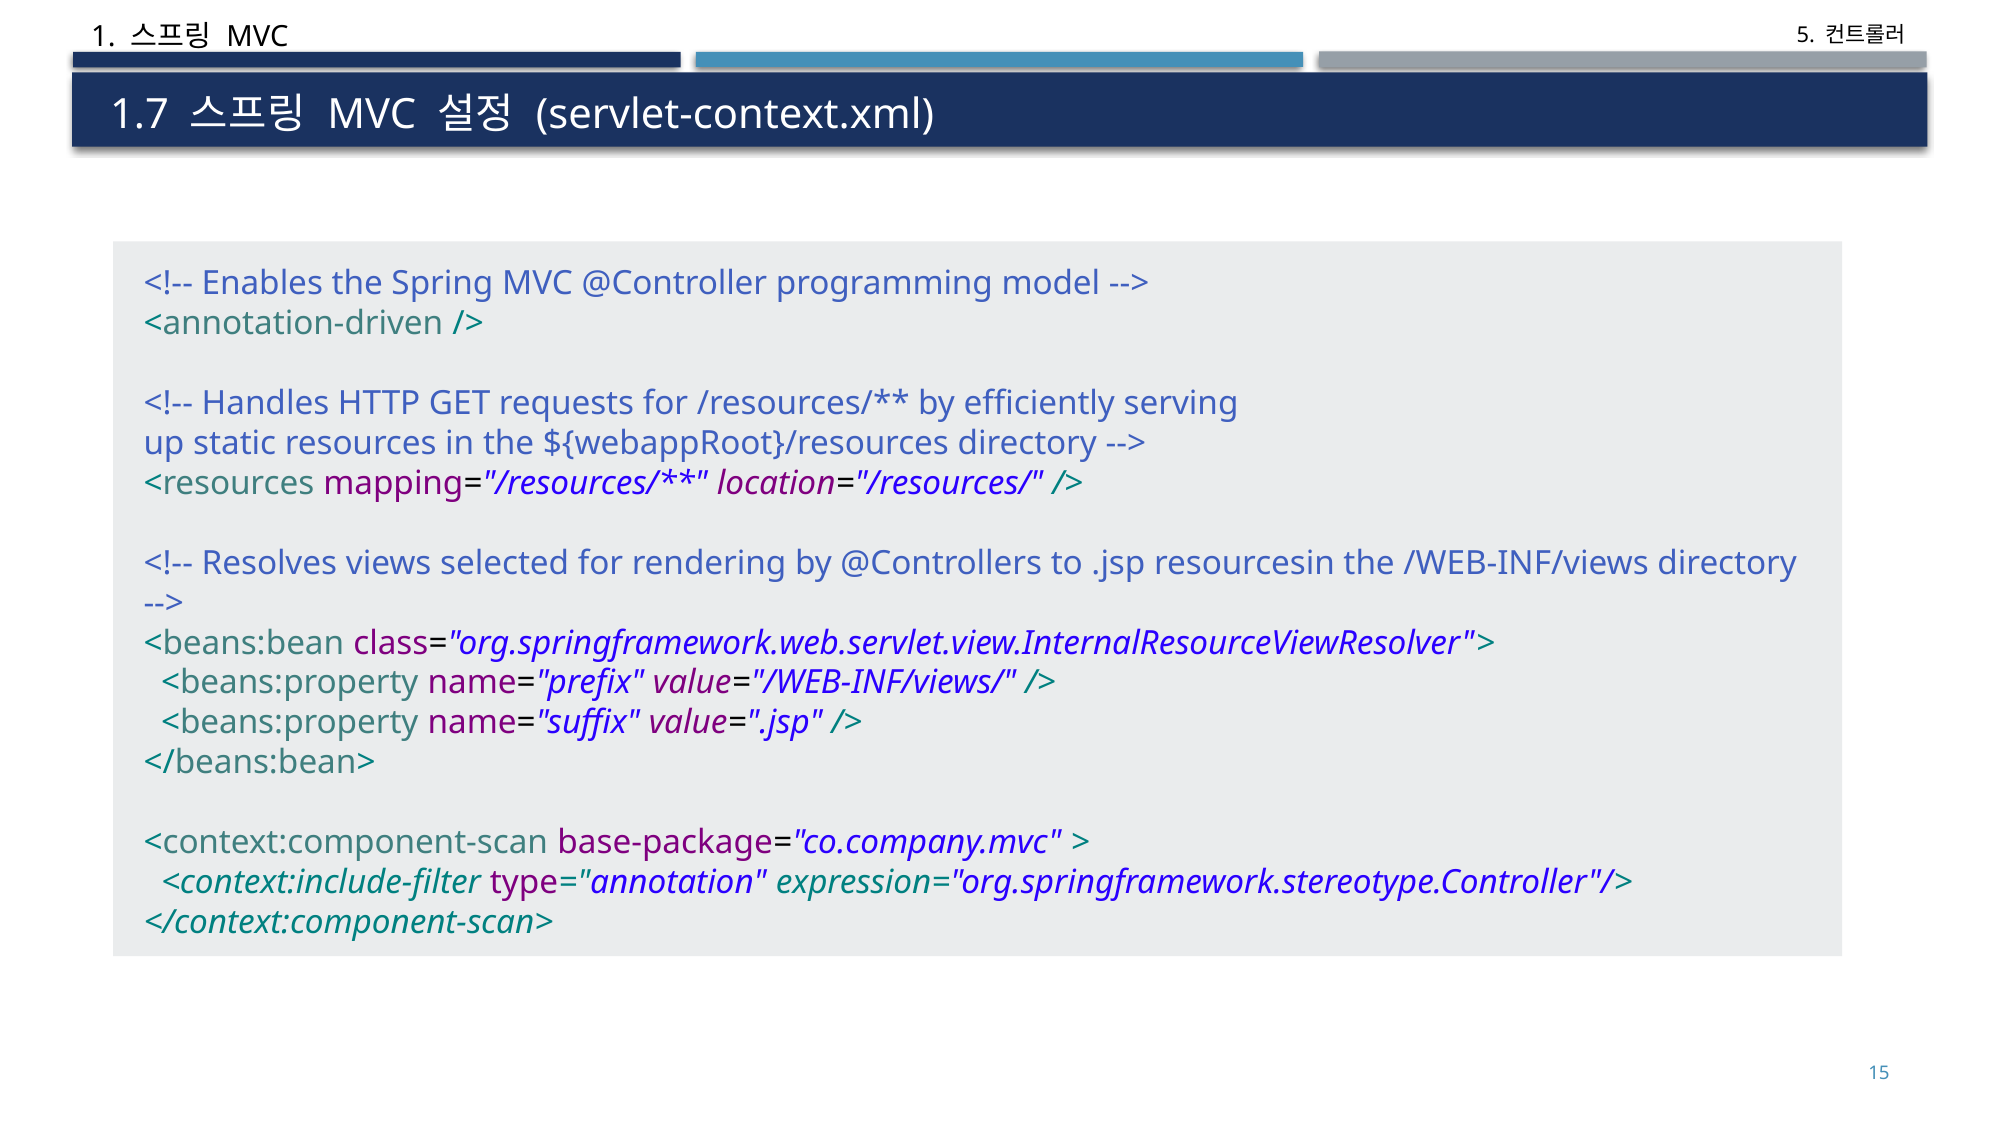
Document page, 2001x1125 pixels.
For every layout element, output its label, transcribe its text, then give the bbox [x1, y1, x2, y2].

title 1.7 스프링 MVC 설정 (servlet-context.xml) [95, 79, 1905, 141]
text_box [112, 240, 1843, 957]
text_box 1. 스프링 MVC [76, 9, 677, 60]
slide_number <숫자> [1732, 1043, 1905, 1104]
